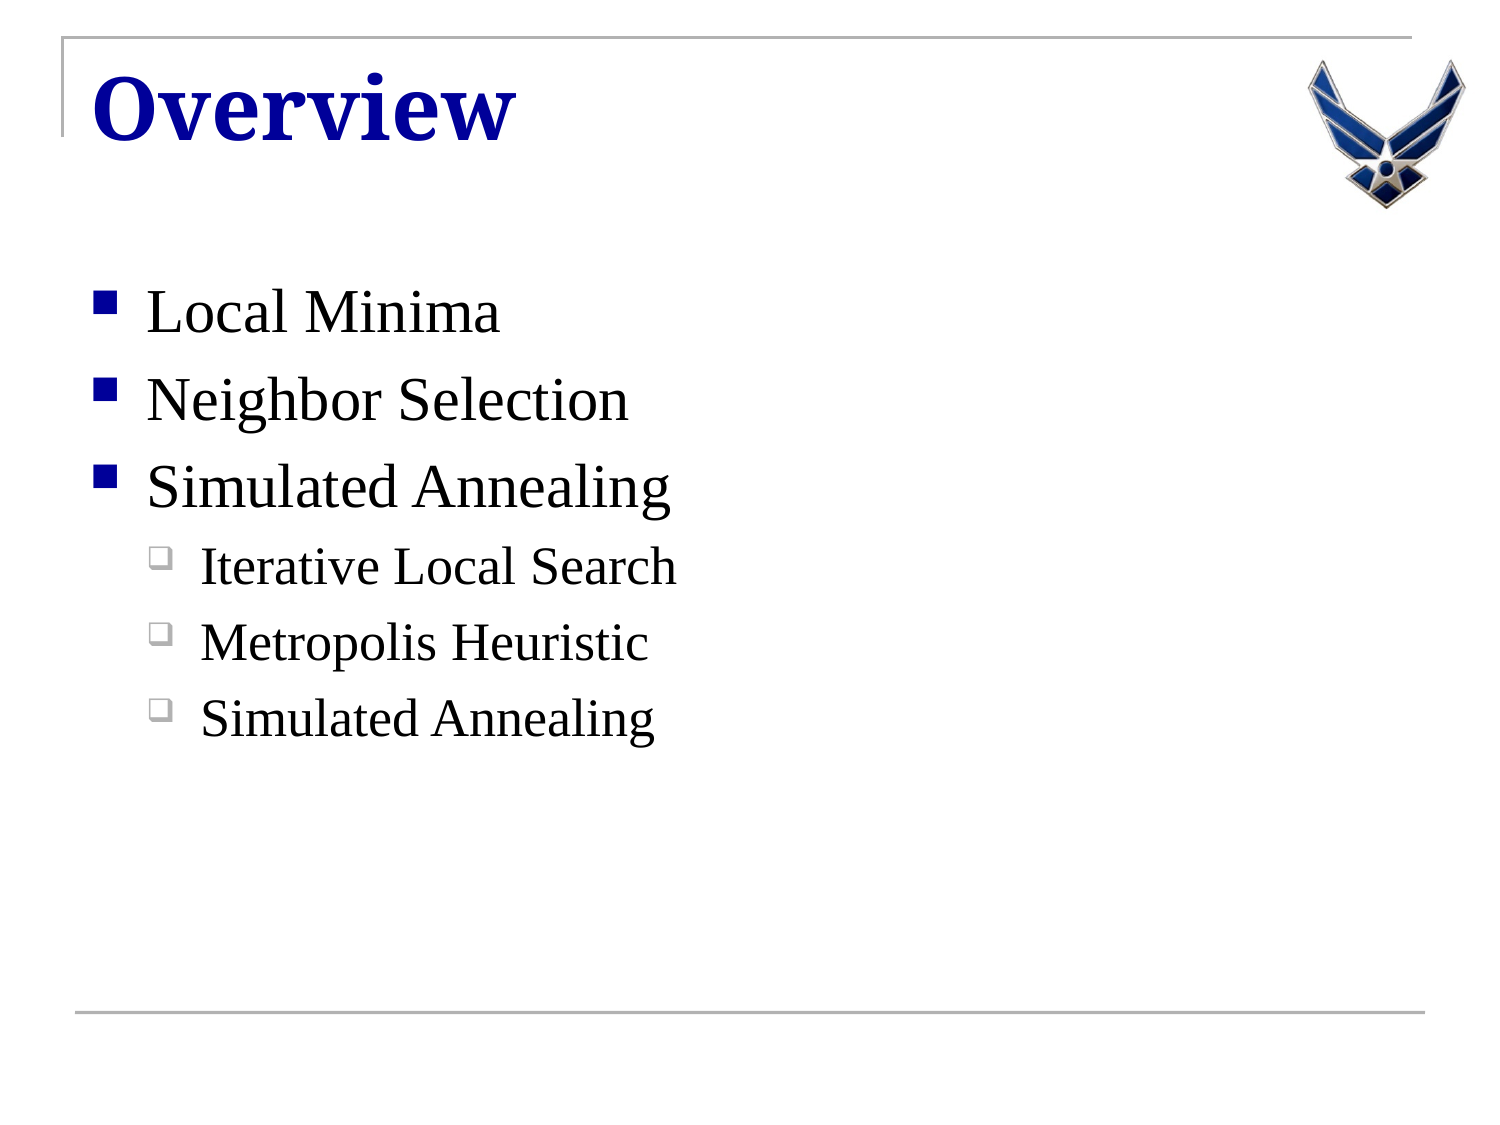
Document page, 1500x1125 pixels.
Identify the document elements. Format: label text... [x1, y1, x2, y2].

title Overview [75, 45, 1425, 233]
picture [1425, 49, 1475, 217]
list Local Minima Neighbor Selection Simulated Annealing Iterative Local Search Metropolis Heuristic Simulated Annealing [75, 262, 1425, 1006]
